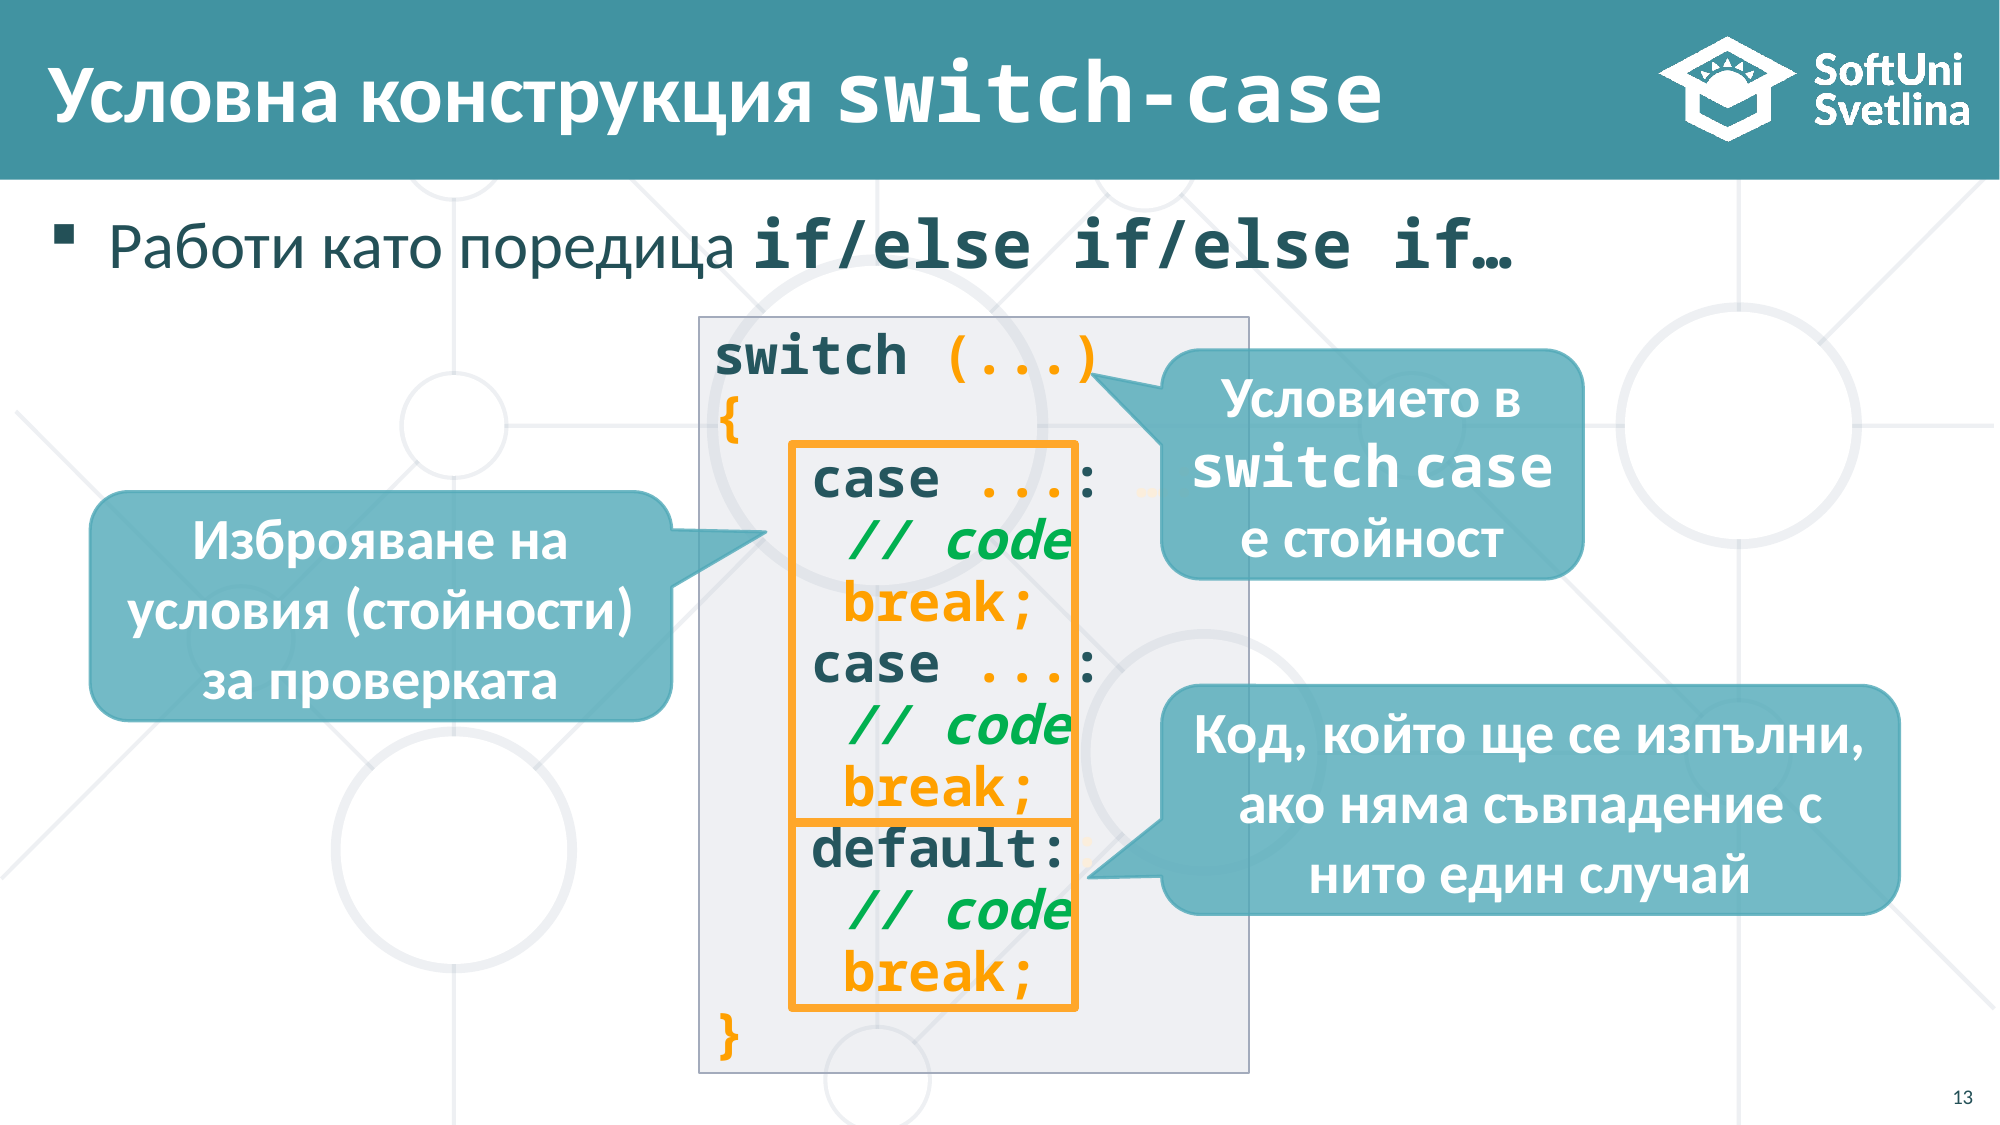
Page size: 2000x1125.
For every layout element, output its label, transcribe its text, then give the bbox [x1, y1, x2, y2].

text_box Изброяване на условия (стойности) за проверката [88, 489, 768, 723]
text_box Условието в switch case е стойност [1090, 347, 1586, 582]
text_box [790, 442, 1077, 820]
text_box [790, 820, 1077, 1010]
picture [1653, 32, 1971, 146]
text_box switch (...) { case ...: …: // code break; case ...: // code break; default:: // code break; } [698, 317, 1249, 1073]
slide_number 13 [1927, 1067, 1989, 1117]
list Работи като поредица if/else if/else if… [31, 196, 1970, 1109]
text_box Код, който ще се изпълни, ако няма съвпадение с нито един случай [1086, 683, 1902, 917]
title Условна конструкция switch-case [31, 16, 1638, 162]
